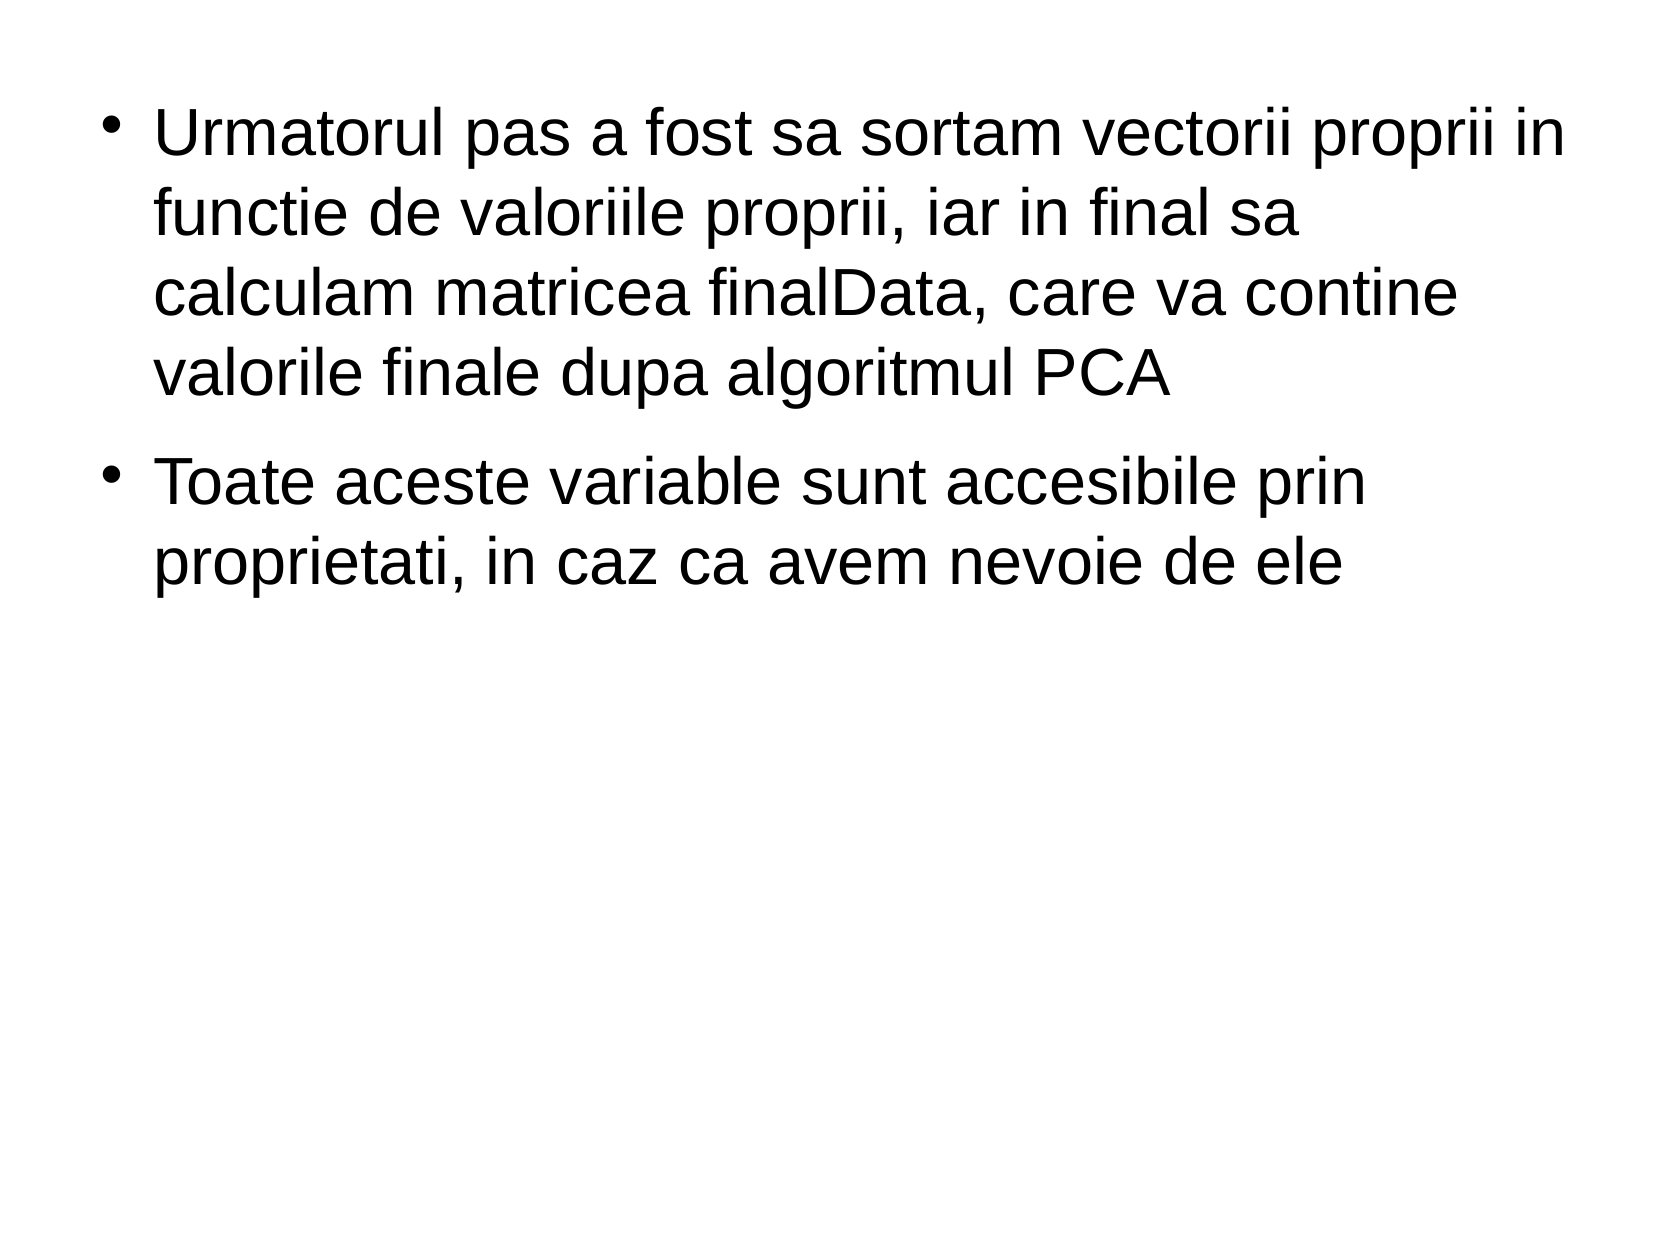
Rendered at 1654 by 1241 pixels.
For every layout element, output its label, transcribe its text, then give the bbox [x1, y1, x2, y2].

text_box Urmatorul pas a fost sa sortam vectorii proprii in functie de valoriile proprii, iar in final sa calculam matricea finalData, care va contine valorile finale dupa algoritmul PCA Toate aceste variable sunt accesibile prin proprietati, in caz ca avem nevoie de ele [82, 88, 1571, 1152]
